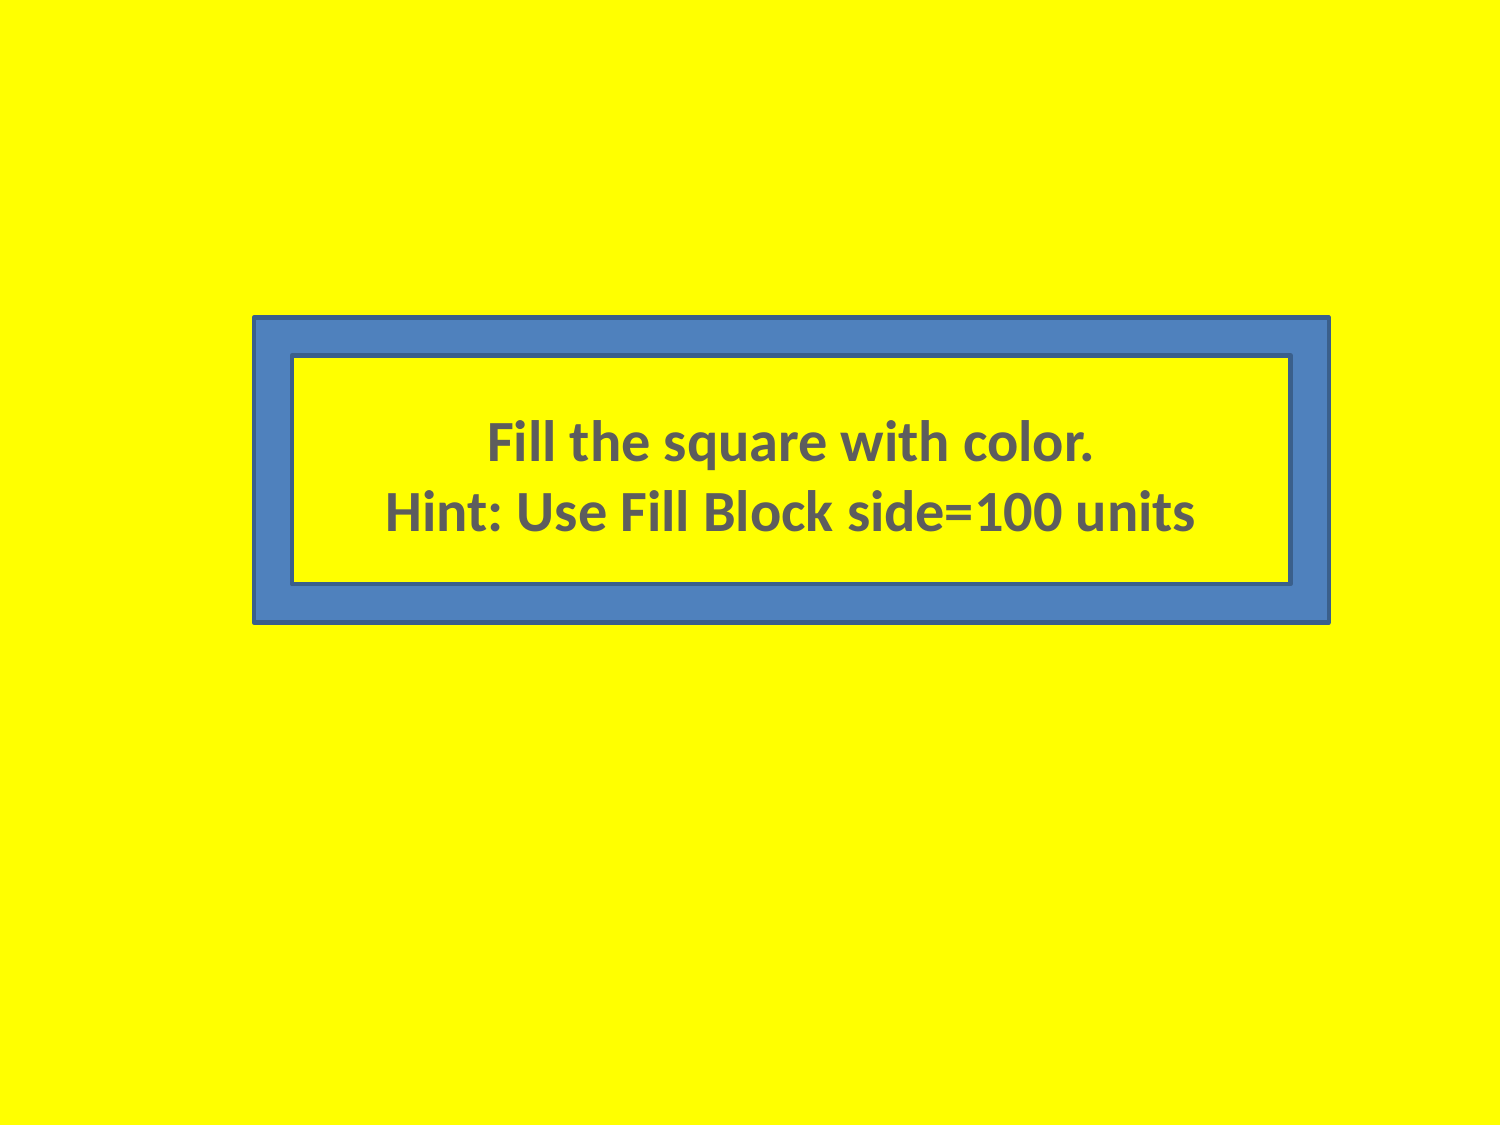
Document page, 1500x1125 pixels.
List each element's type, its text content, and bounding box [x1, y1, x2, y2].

text_box Fill the square with color. Hint: Use Fill Block side=100 units [348, 395, 1234, 620]
text_box [252, 315, 1331, 625]
